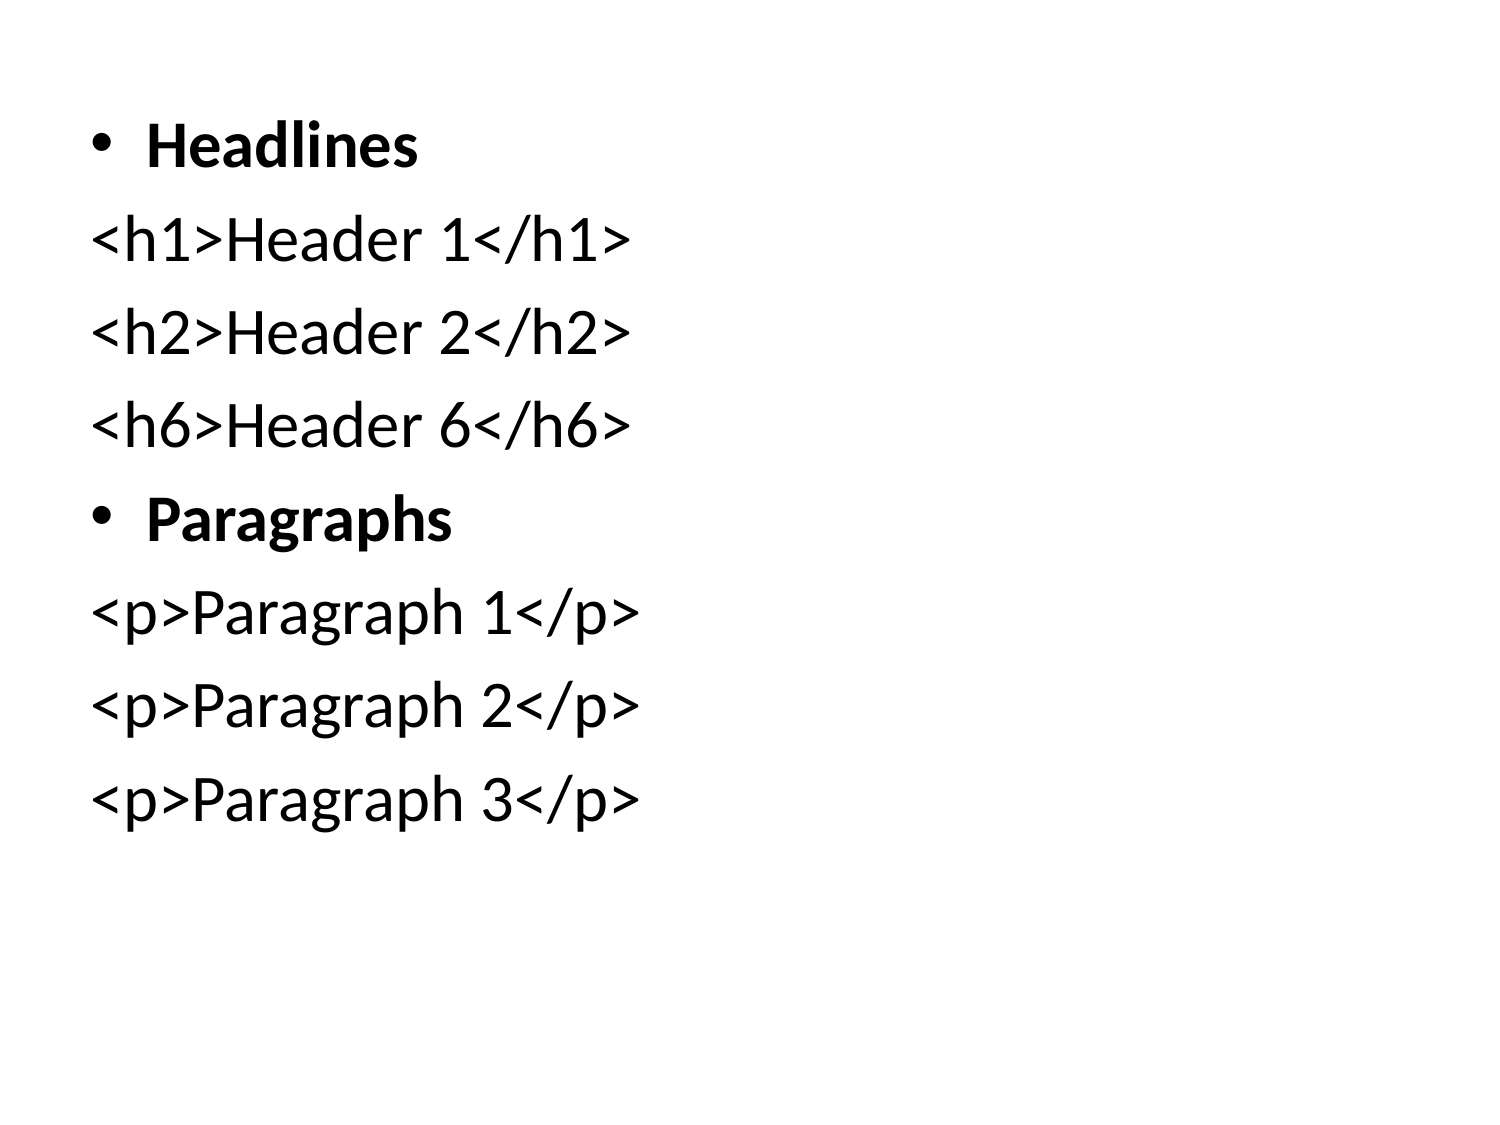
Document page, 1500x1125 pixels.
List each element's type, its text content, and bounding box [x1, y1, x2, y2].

list Headlines <h1>Header 1</h1> <h2>Header 2</h2> <h6>Header 6</h6> Paragraphs <p>Paragraph 1</p> <p>Paragraph 2</p> <p>Paragraph 3</p> [75, 93, 1425, 1005]
